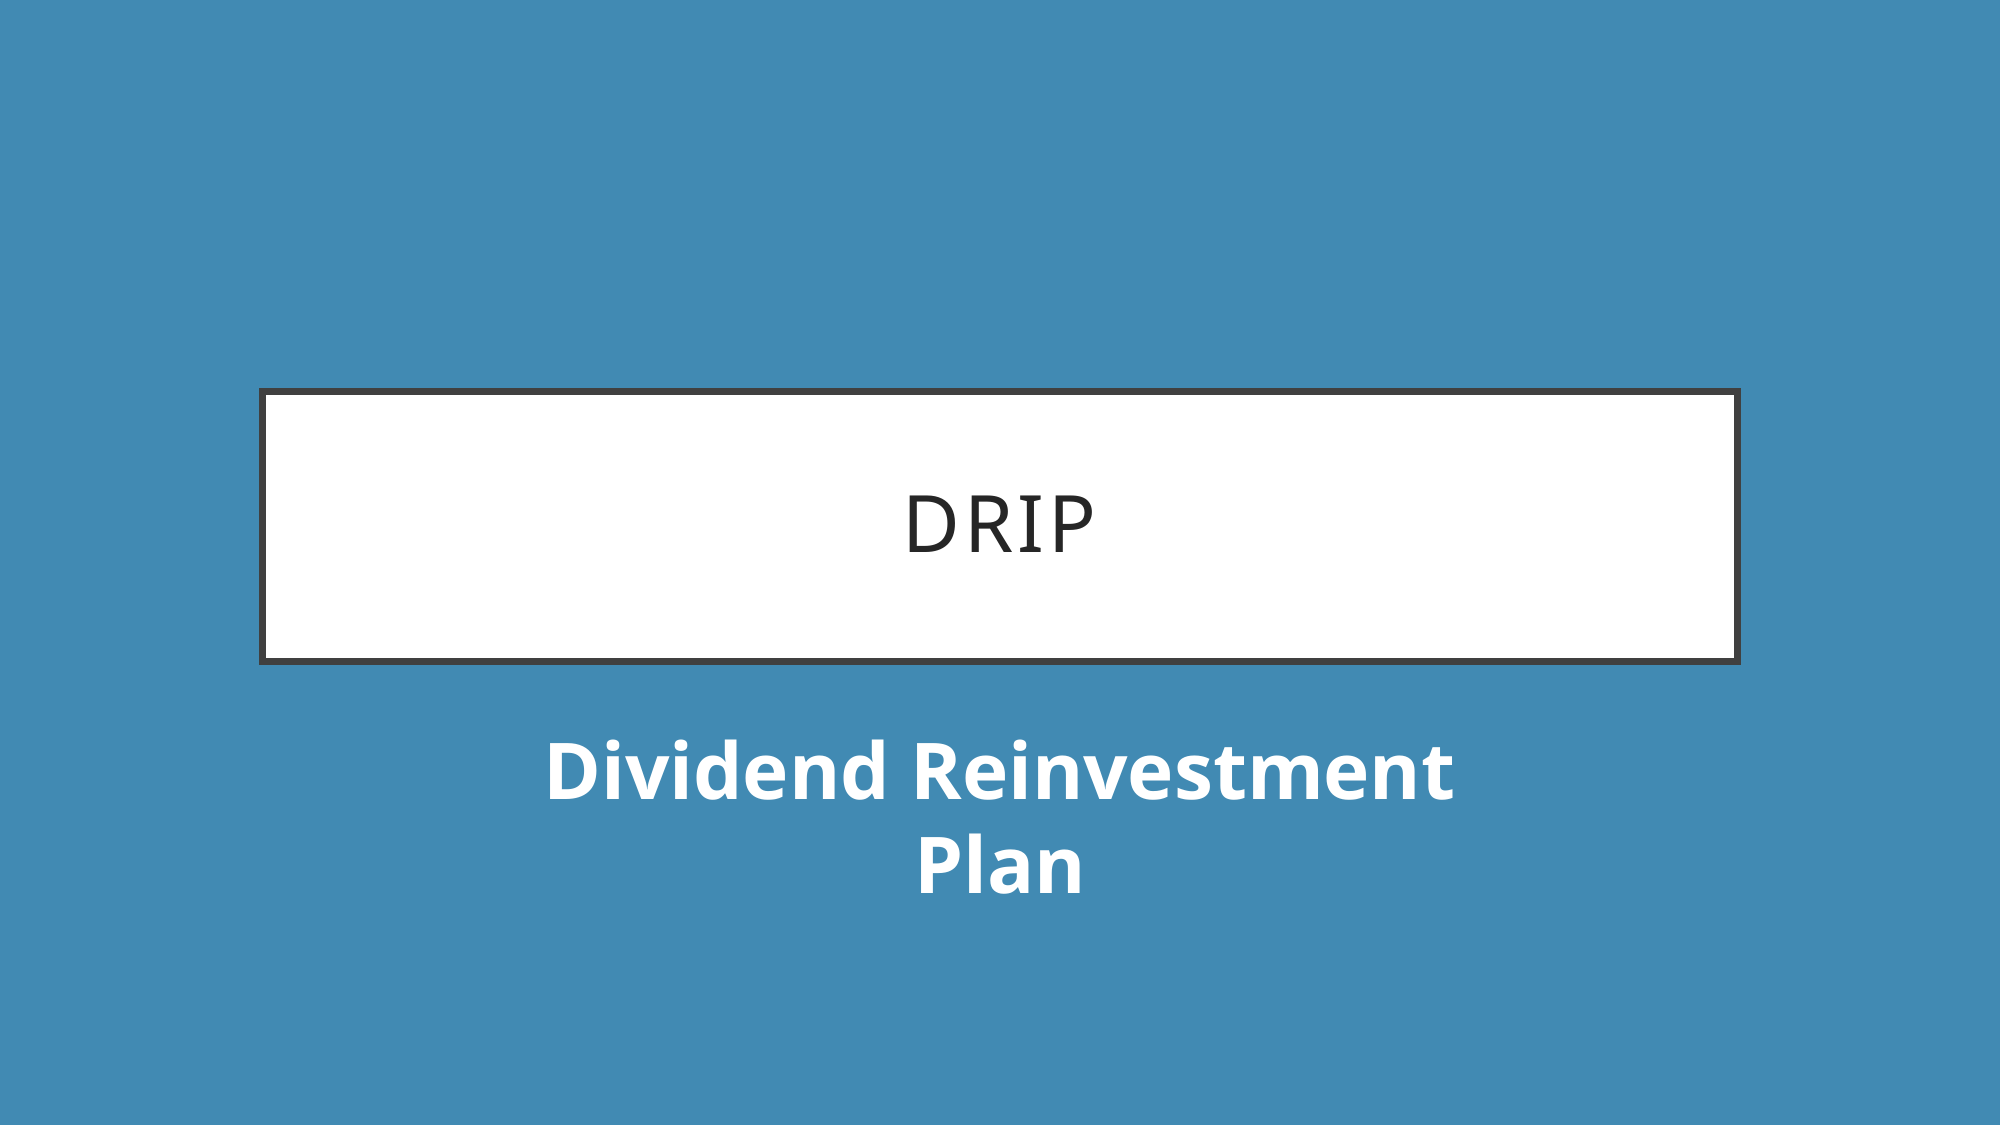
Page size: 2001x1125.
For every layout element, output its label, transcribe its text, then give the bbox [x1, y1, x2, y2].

subtitle Dividend Reinvestment Plan [442, 713, 1558, 918]
title drip [259, 388, 1741, 665]
